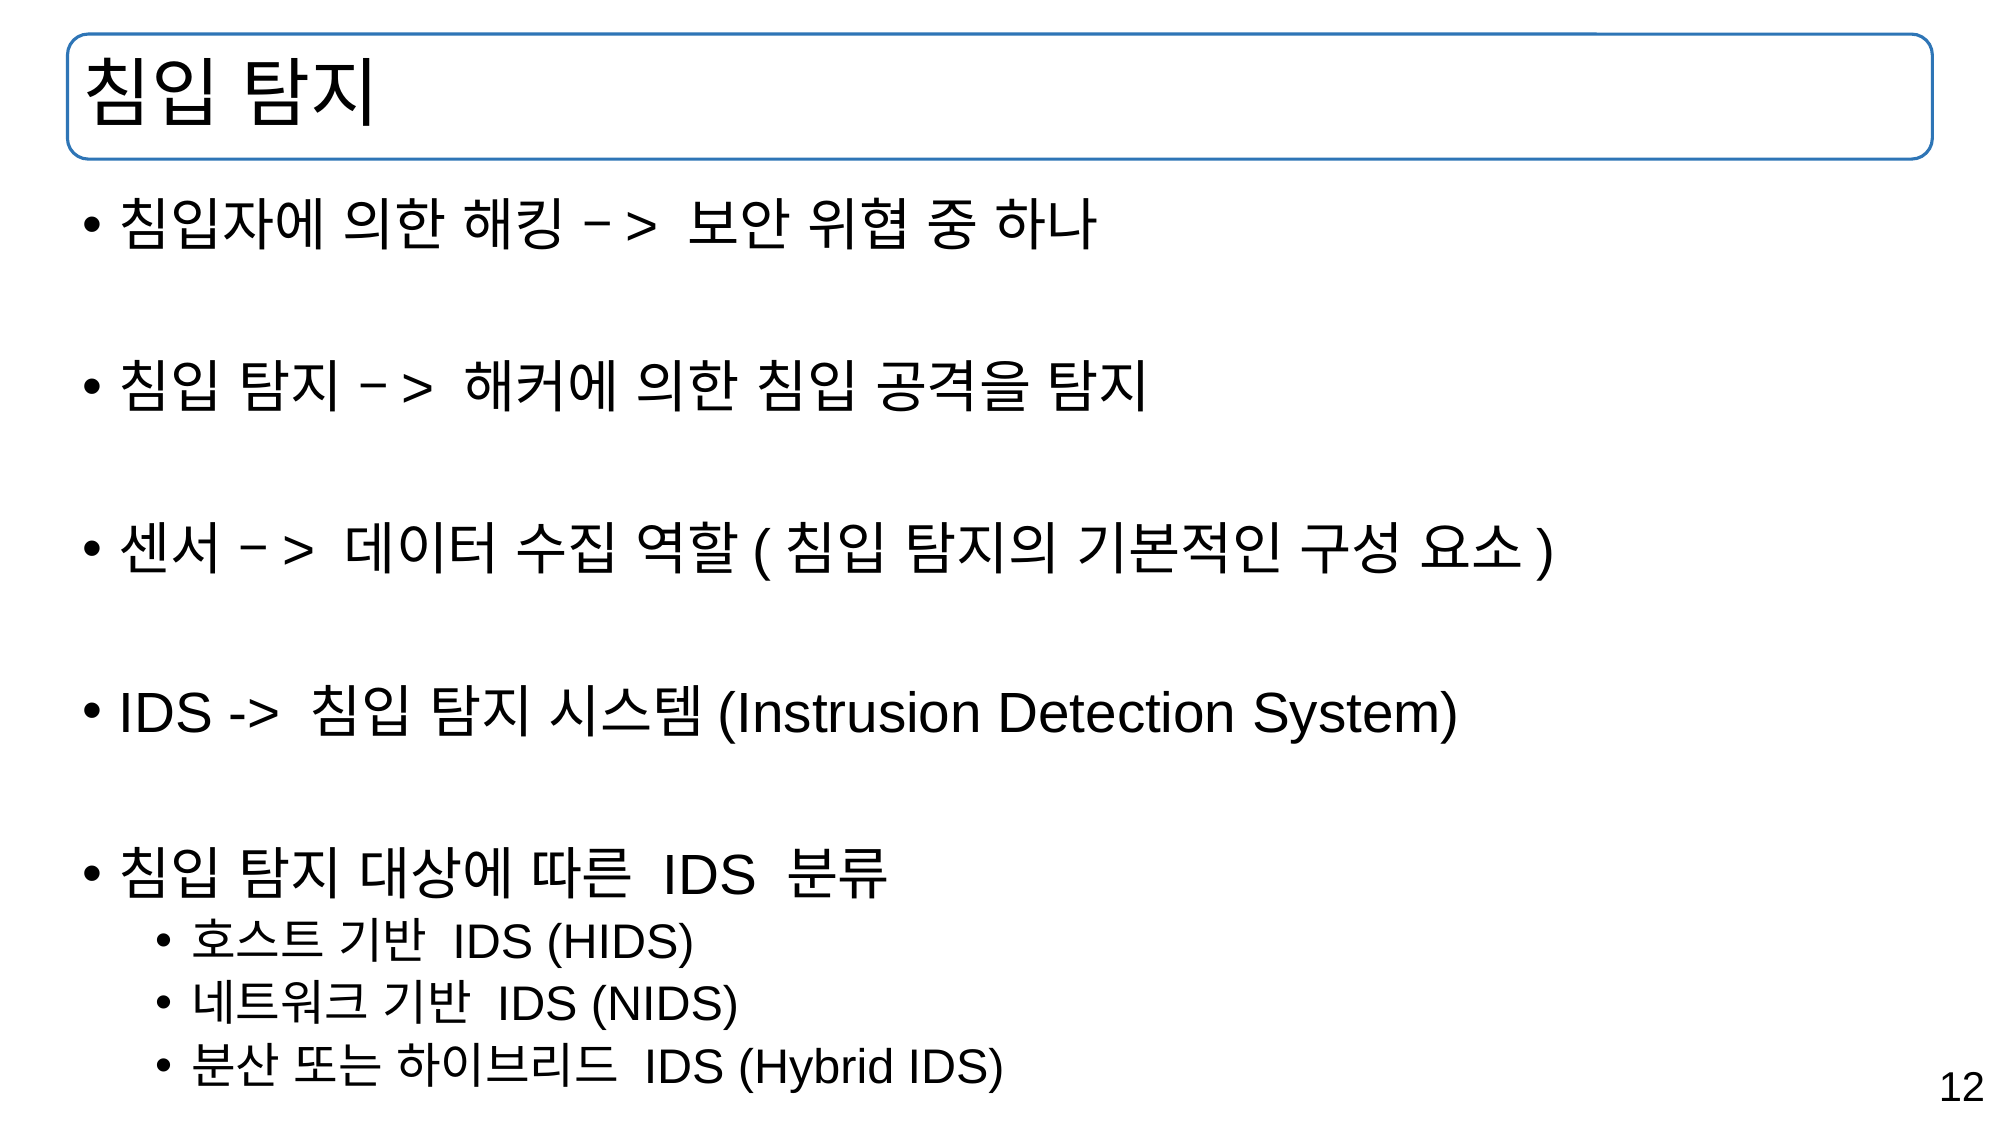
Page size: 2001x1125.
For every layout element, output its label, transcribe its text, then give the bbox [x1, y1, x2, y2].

list 침입자에 의한 해킹 –> 보안 위협 중 하나 침입 탐지 –> 해커에 의한 침입 공격을 탐지 센서 –> 데이터 수집 역할(침입 탐지의 기본적인 구성 요소) IDS -> 침입 탐지 시스템(Instrusion Detection System) 침입 탐지 대상에 따른 IDS 분류 호스트 기반 IDS (HIDS) 네트워크 기반 IDS (NIDS) 분산 또는 하이브리드 IDS (Hybrid IDS) [67, 189, 1933, 1109]
title 침입 탐지 [67, 34, 1933, 160]
